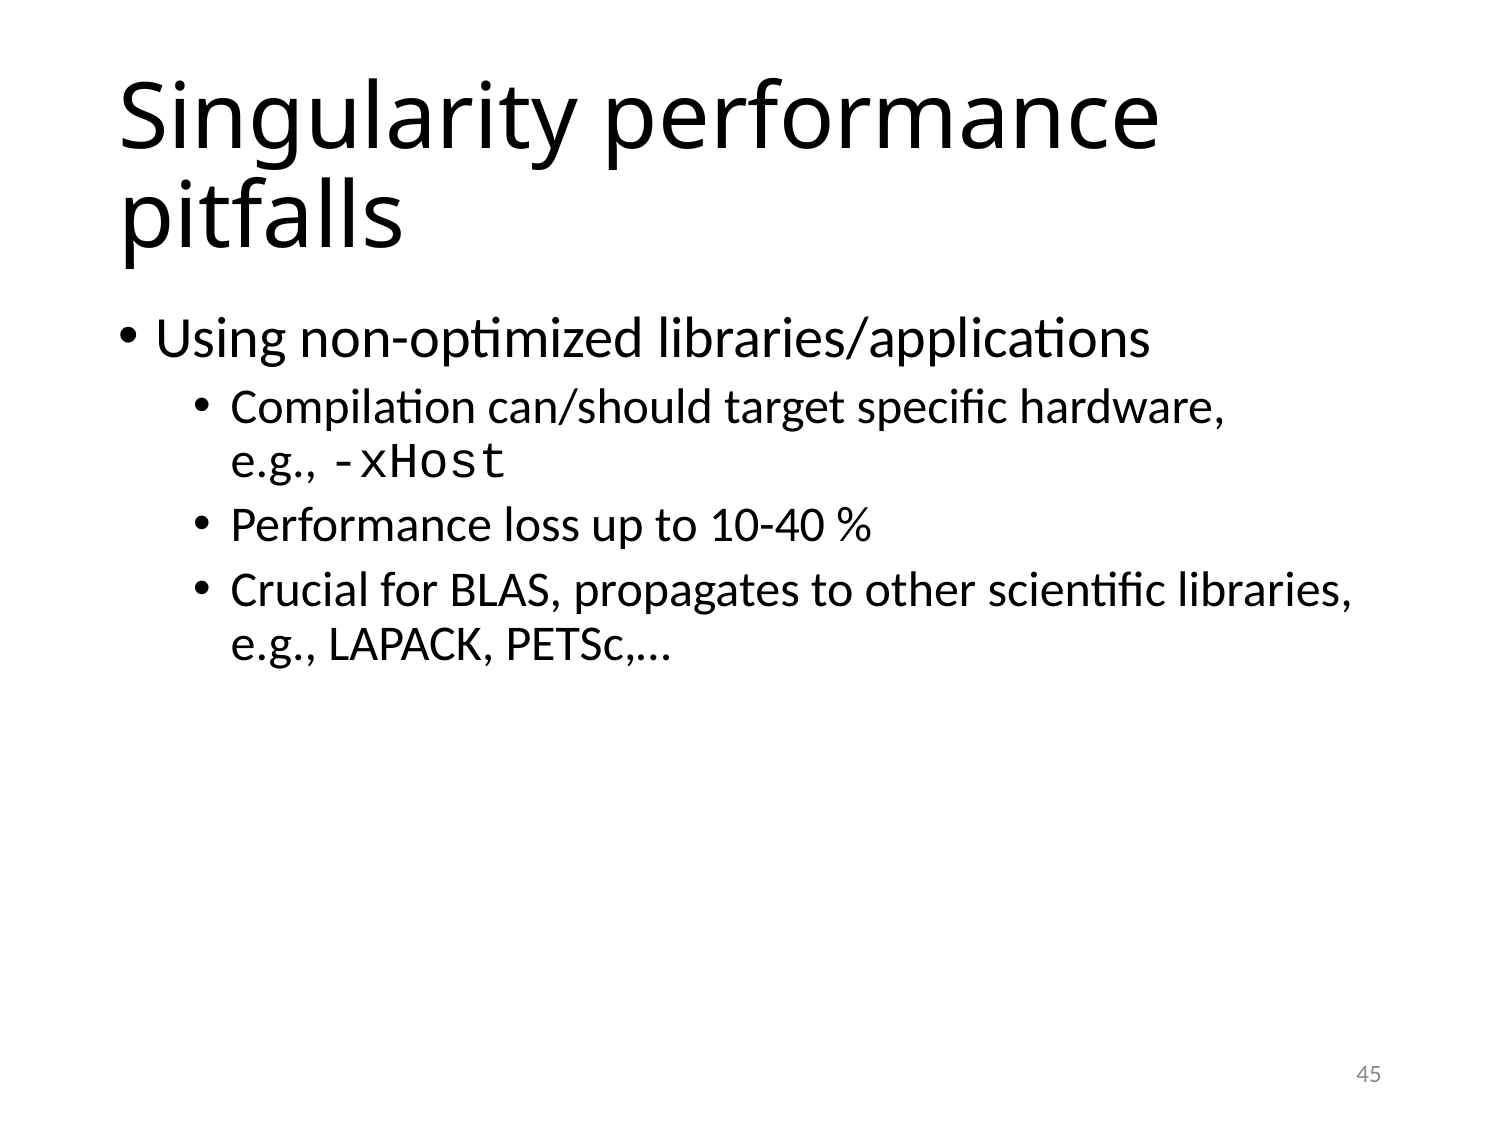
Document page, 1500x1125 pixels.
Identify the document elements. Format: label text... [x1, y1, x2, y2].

list Using non-optimized libraries/applications Compilation can/should target specific hardware, e.g., -xHost Performance loss up to 10-40 % Crucial for BLAS, propagates to other scientific libraries, e.g., LAPACK, PETSc,… [103, 299, 1397, 1014]
slide_number 45 [1059, 1042, 1397, 1103]
title Singularity performance pitfalls [103, 59, 1397, 278]
